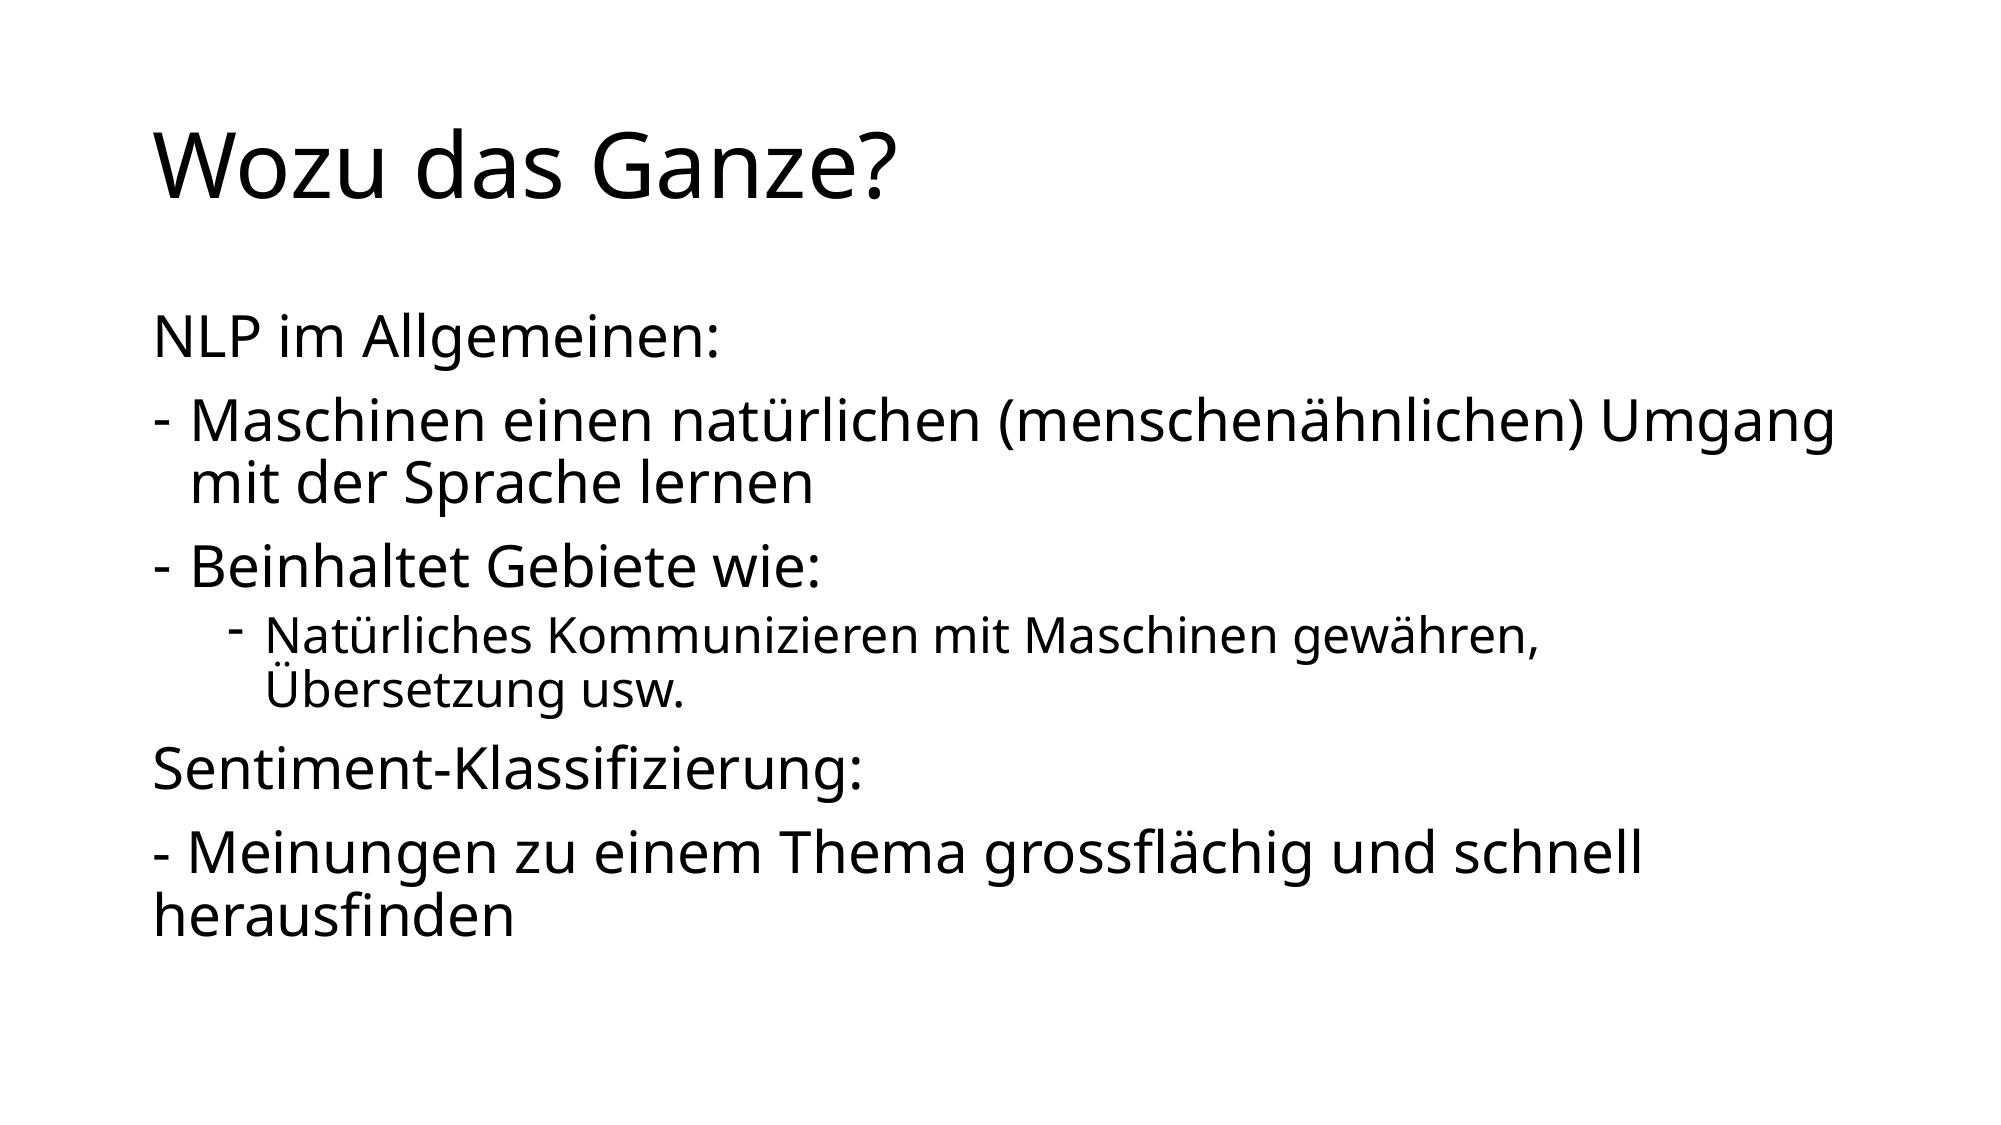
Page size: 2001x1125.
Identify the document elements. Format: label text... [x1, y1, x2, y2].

list NLP im Allgemeinen: Maschinen einen natürlichen (menschenähnlichen) Umgang mit der Sprache lernen Beinhaltet Gebiete wie: Natürliches Kommunizieren mit Maschinen gewähren, Übersetzung usw. Sentiment-Klassifizierung: - Meinungen zu einem Thema grossflächig und schnell herausfinden [137, 299, 1863, 1014]
title Wozu das Ganze? [137, 59, 1863, 278]
